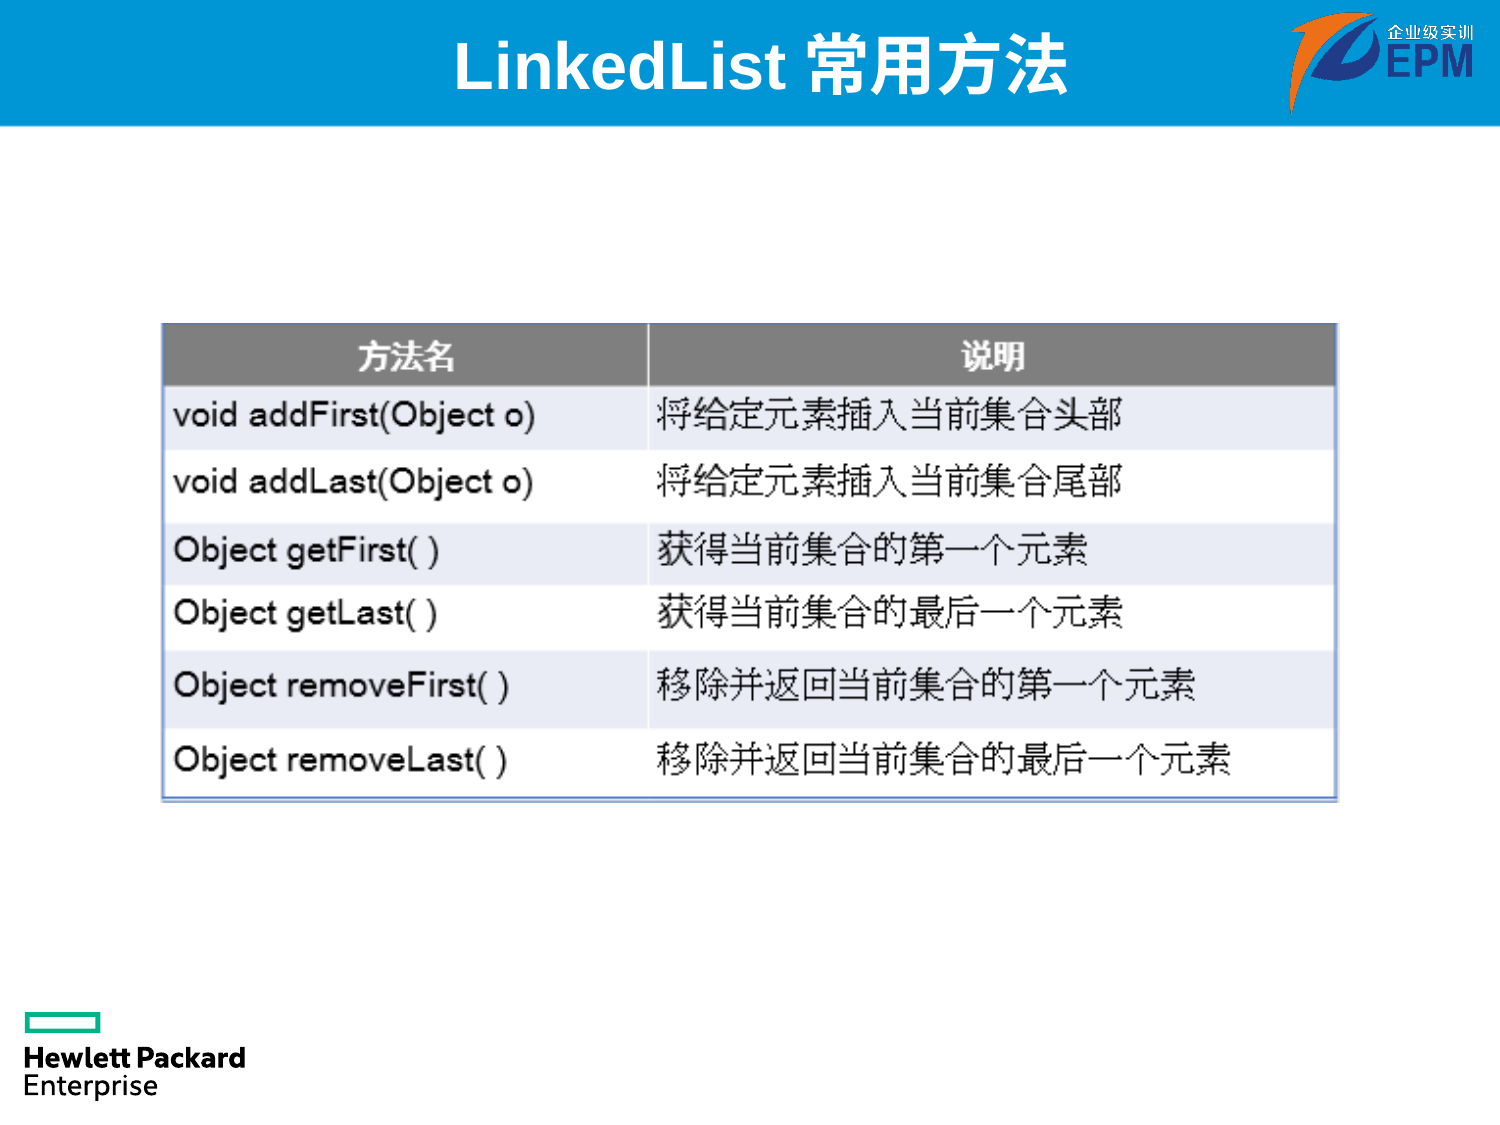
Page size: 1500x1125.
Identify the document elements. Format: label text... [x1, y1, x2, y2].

picture [1291, 13, 1368, 112]
picture [1416, 45, 1437, 76]
title LinkedList常用方法 [243, 0, 1281, 125]
picture [1428, 26, 1432, 37]
picture [1443, 45, 1471, 76]
picture [1388, 45, 1409, 76]
picture [0, 126, 1500, 1125]
picture [1312, 21, 1379, 80]
picture [1447, 26, 1451, 37]
